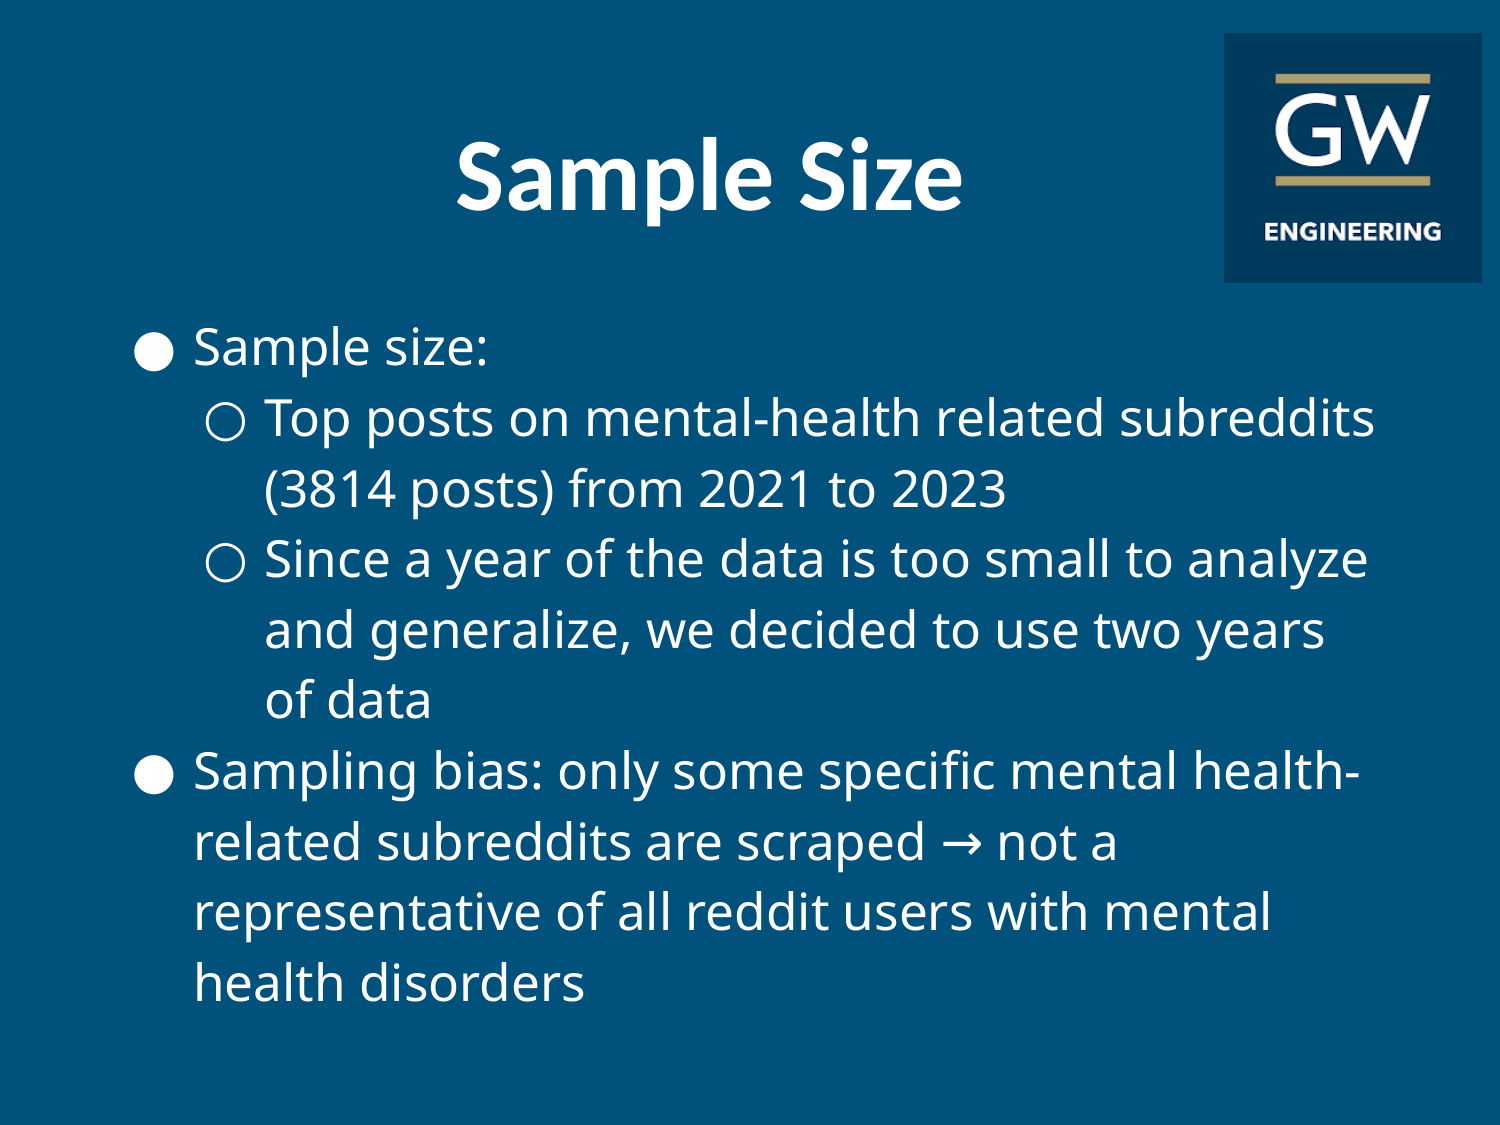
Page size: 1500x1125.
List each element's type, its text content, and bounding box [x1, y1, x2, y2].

list Sample size: Top posts on mental-health related subreddits (3814 posts) from 2021 to 2023 Since a year of the data is too small to analyze and generalize, we decided to use two years of data Sampling bias: only some specific mental health-related subreddits are scraped → not a representative of all reddit users with mental health disorders [106, 297, 1394, 1025]
title Sample Size [103, 99, 1219, 254]
picture [1225, 34, 1481, 282]
